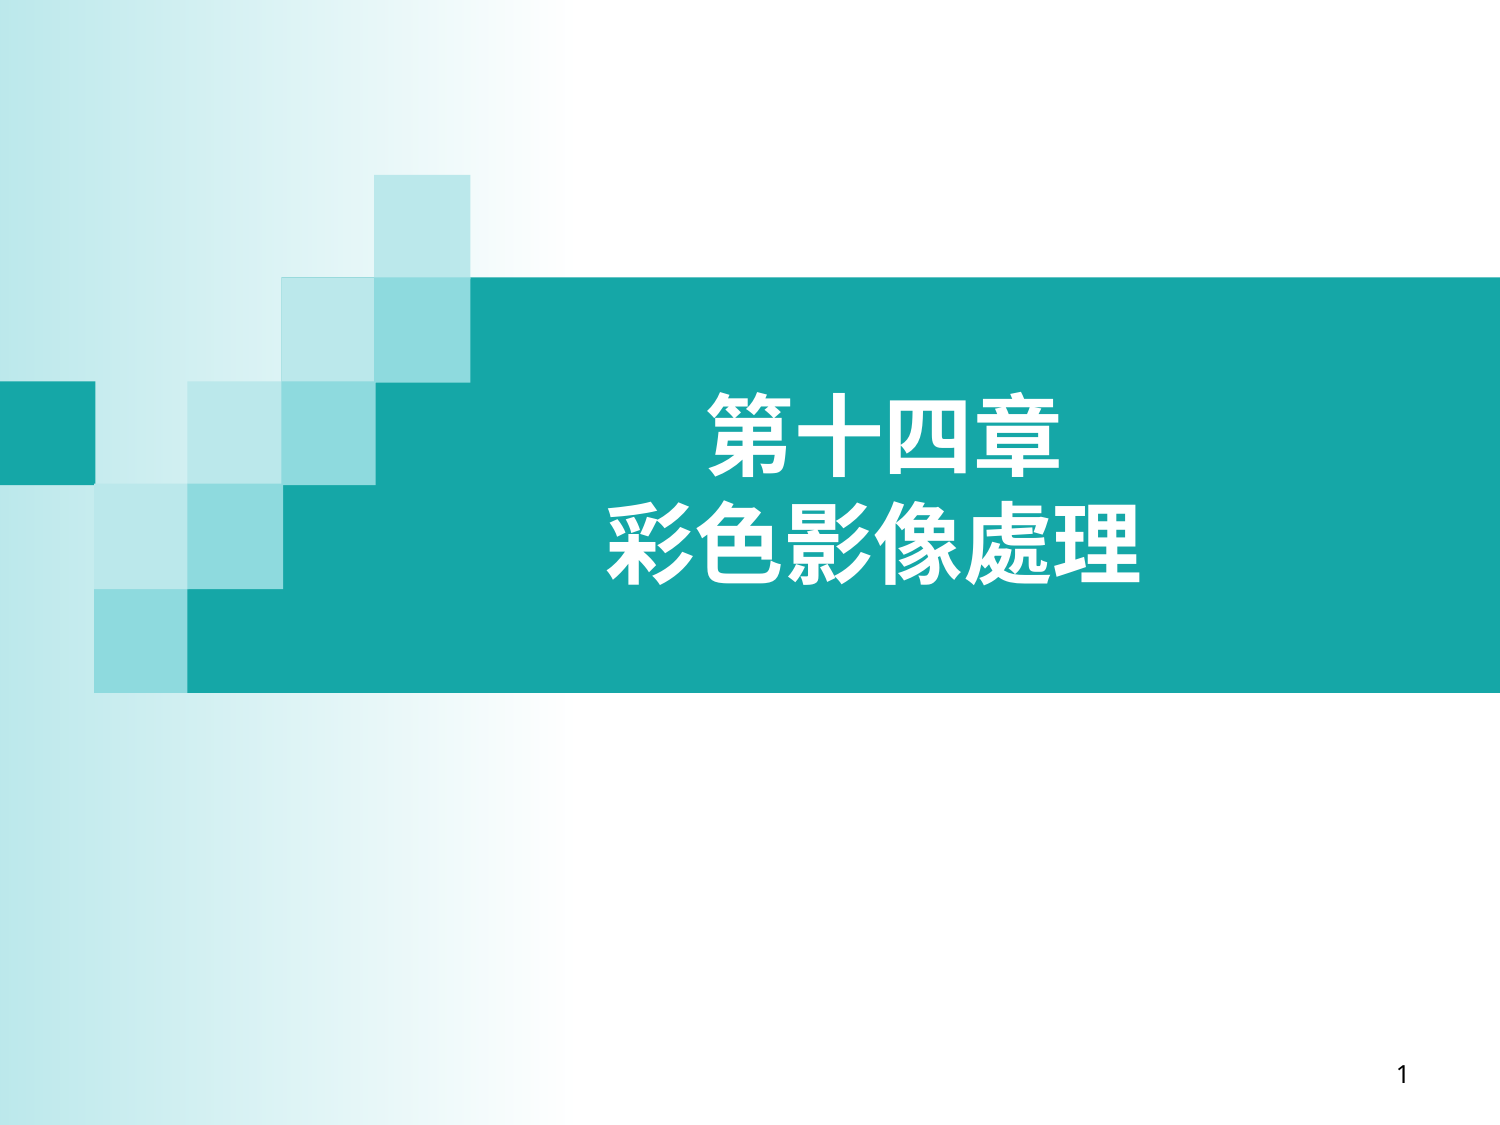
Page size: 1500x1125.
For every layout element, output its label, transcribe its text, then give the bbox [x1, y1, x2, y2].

slide_number 1 [1074, 1024, 1426, 1101]
title 第十四章 彩色影像處理 [273, 306, 1495, 669]
